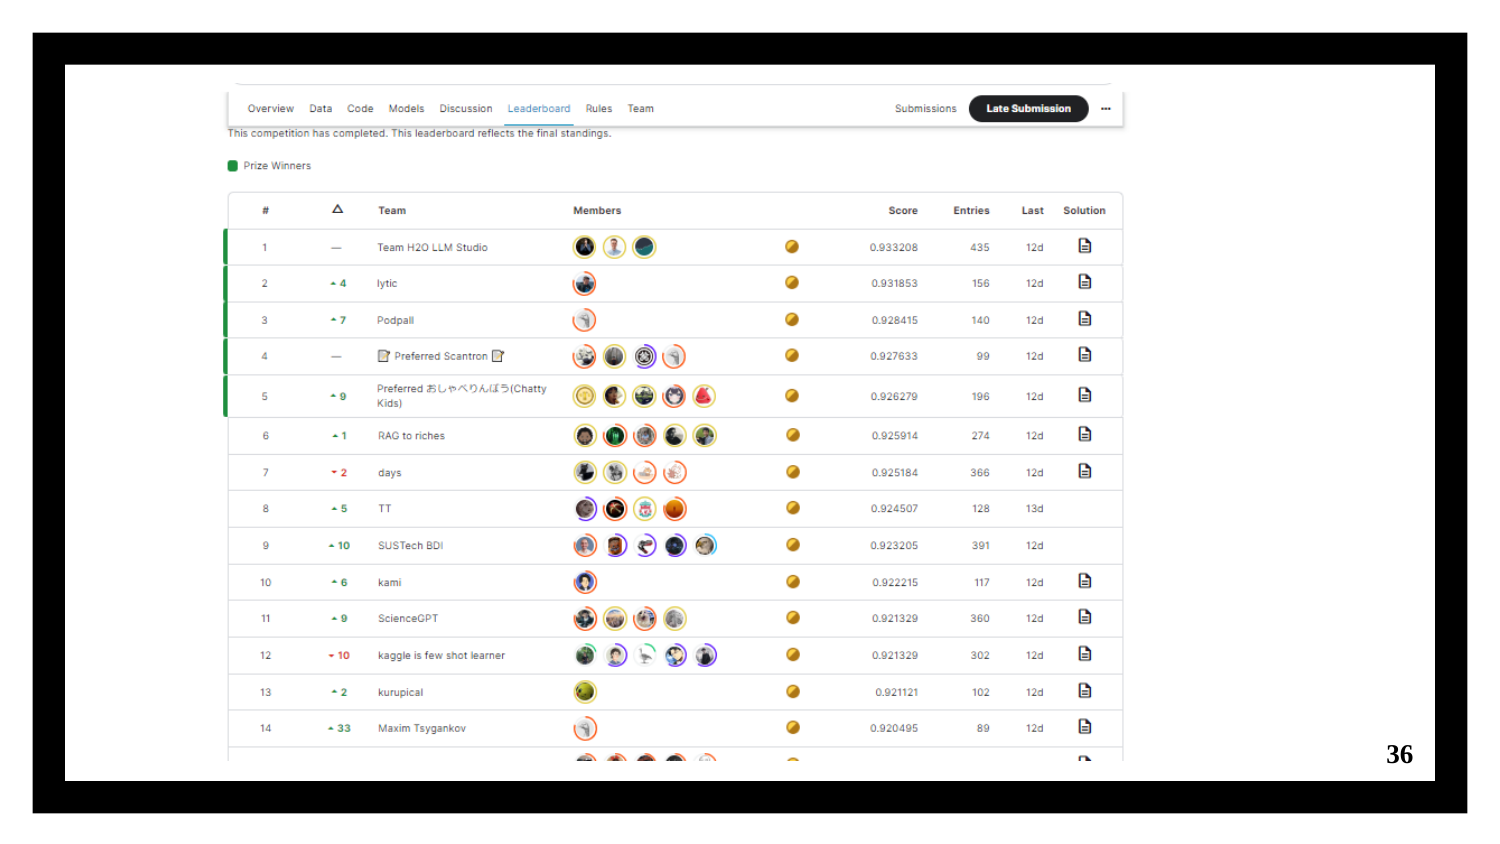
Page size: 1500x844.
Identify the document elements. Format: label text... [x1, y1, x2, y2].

slide_number 36 [1338, 720, 1429, 786]
picture [212, 82, 1166, 761]
